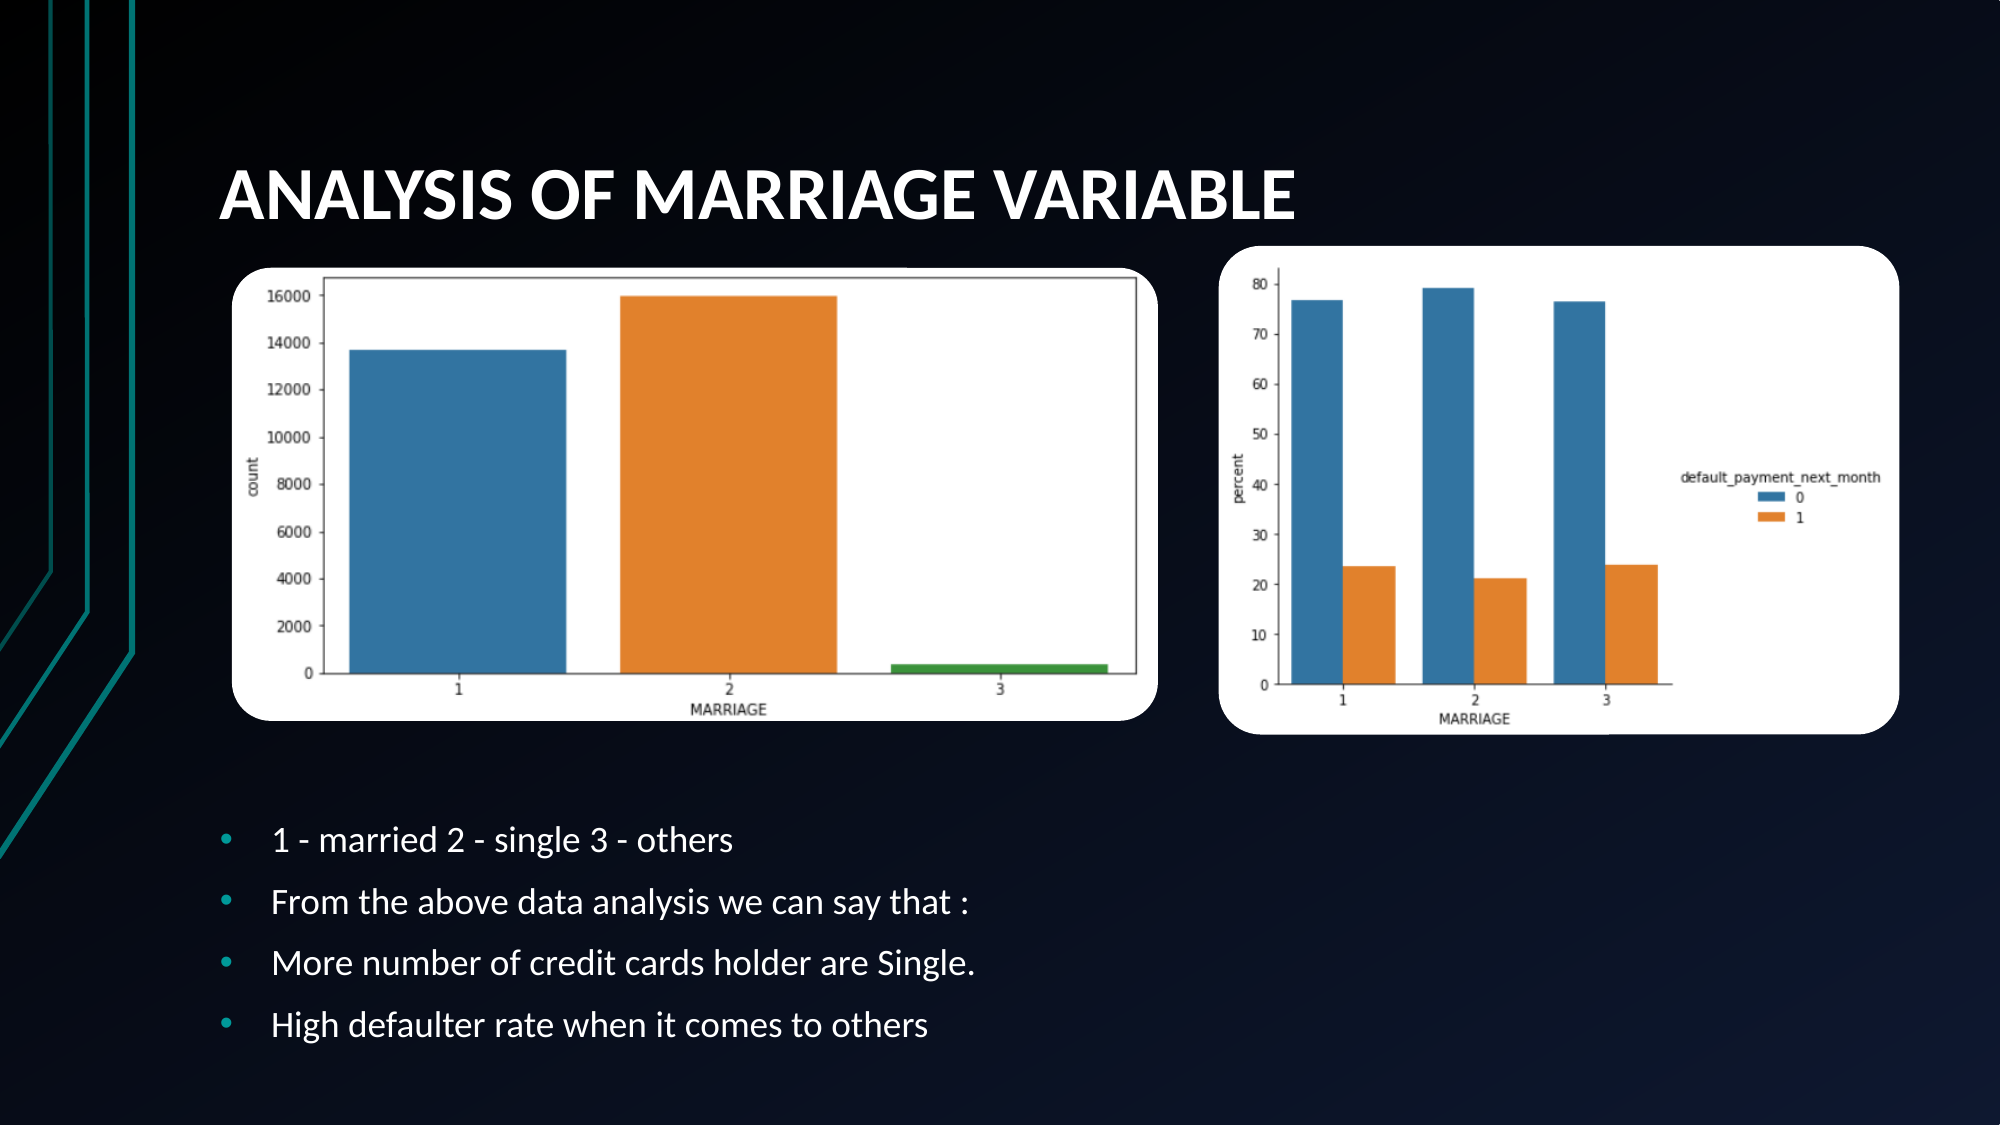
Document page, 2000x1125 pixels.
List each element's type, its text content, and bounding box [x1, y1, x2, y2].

title ANALYSIS OF MARRIAGE VARIABLE [199, 45, 1900, 246]
list 1 - married 2 - single 3 - others From the above data analysis we can say that : More number of credit cards holder are Single. High defaulter rate when it comes to others [199, 810, 1033, 1084]
picture [231, 267, 1159, 722]
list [1218, 245, 1900, 735]
